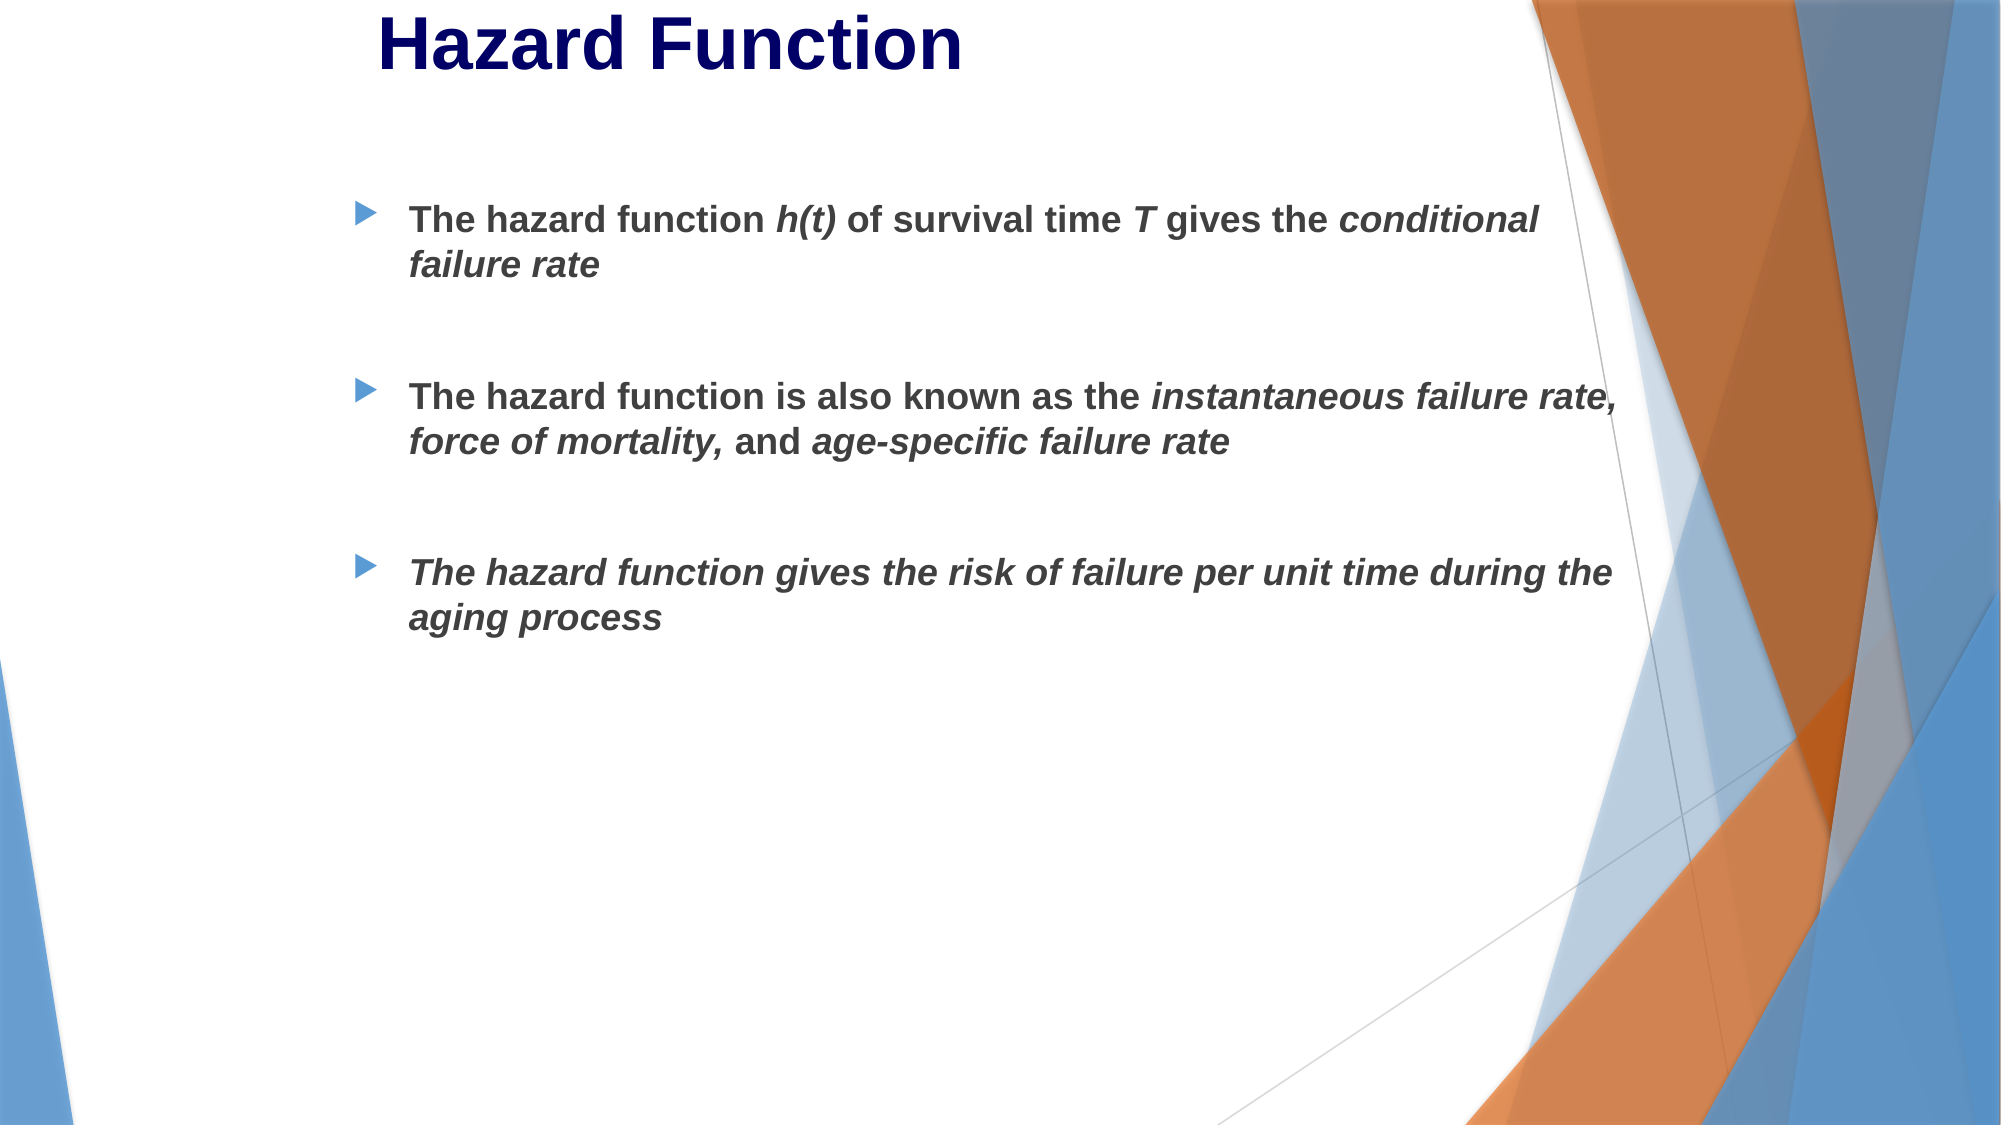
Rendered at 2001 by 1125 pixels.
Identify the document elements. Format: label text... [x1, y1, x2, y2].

list The hazard function h(t) of survival time T gives the conditional failure rate The hazard function is also known as the instantaneous failure rate, force of mortality, and age-specific failure rate The hazard function gives the risk of failure per unit time during the aging process [337, 187, 1663, 988]
title Hazard Function [362, 0, 1638, 175]
